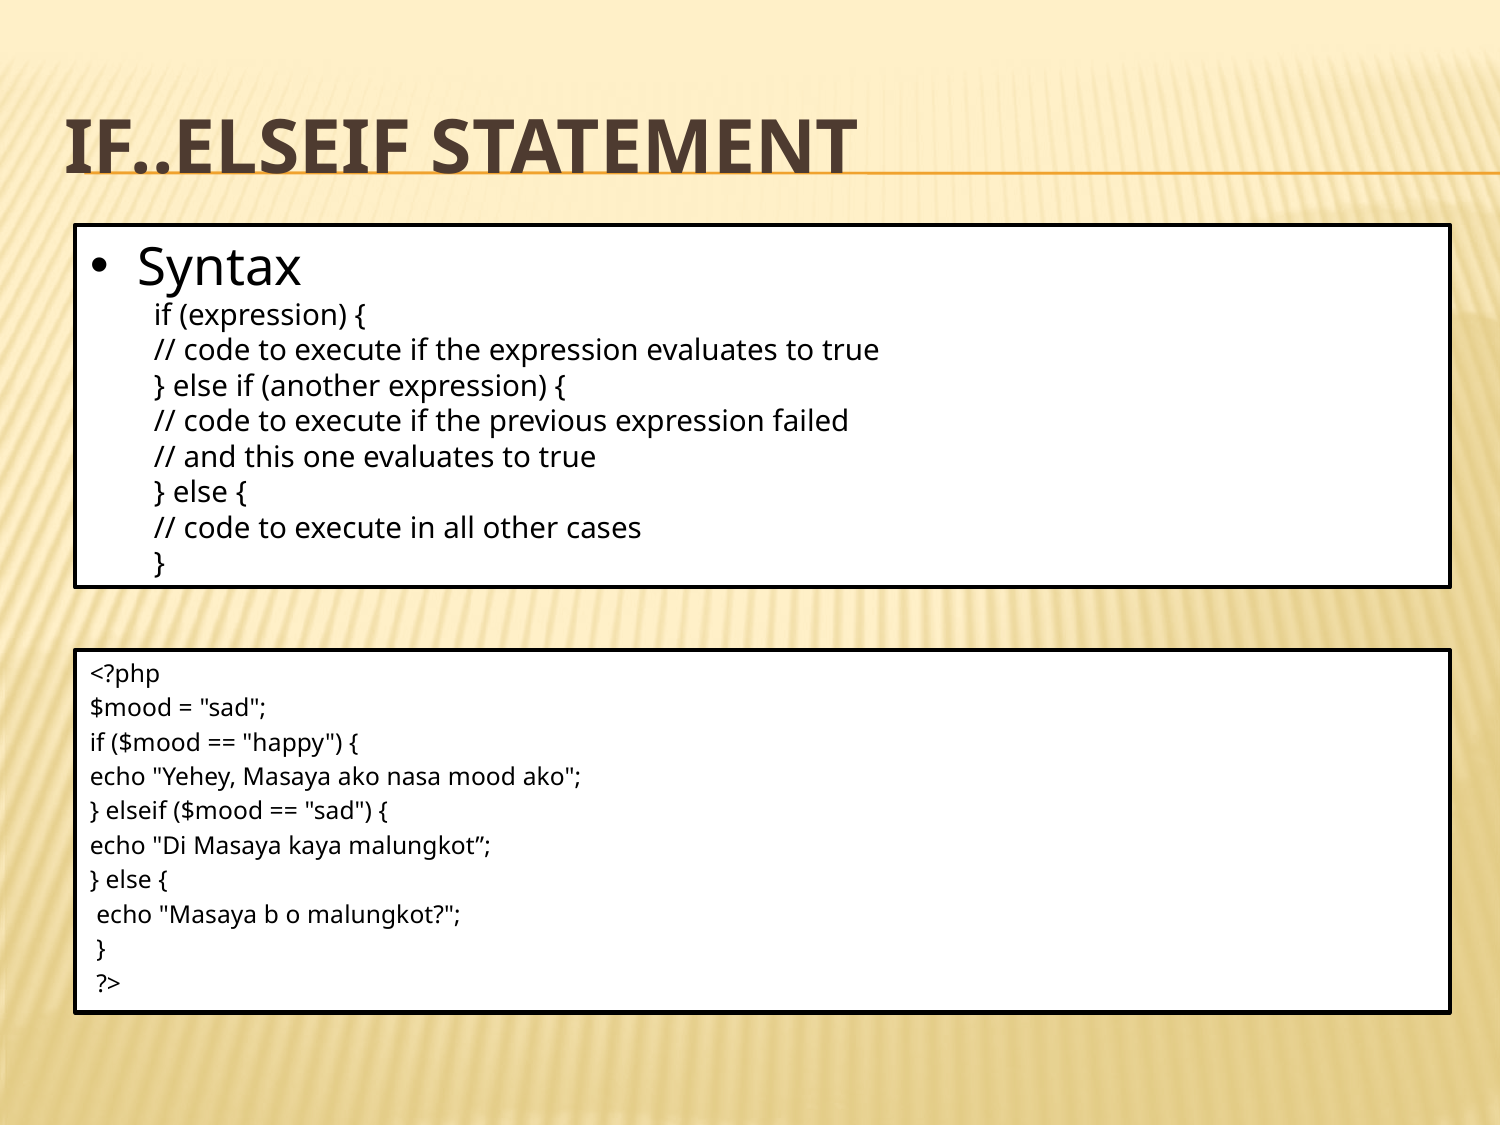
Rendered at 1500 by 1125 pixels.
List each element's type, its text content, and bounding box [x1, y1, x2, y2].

text_box Syntax if (expression) { // code to execute if the expression evaluates to true } else if (another expression) { // code to execute if the previous expression failed // and this one evaluates to true } else { // code to execute in all other cases } [73, 223, 1452, 589]
title if..elseif statement [50, 75, 1475, 213]
list <?php $mood = "sad"; if ($mood == "happy") { echo "Yehey, Masaya ako nasa mood ako"; } elseif ($mood == "sad") { echo "Di Masaya kaya malungkot”; } else { echo "Masaya b o malungkot?"; } ?> [73, 648, 1452, 1015]
